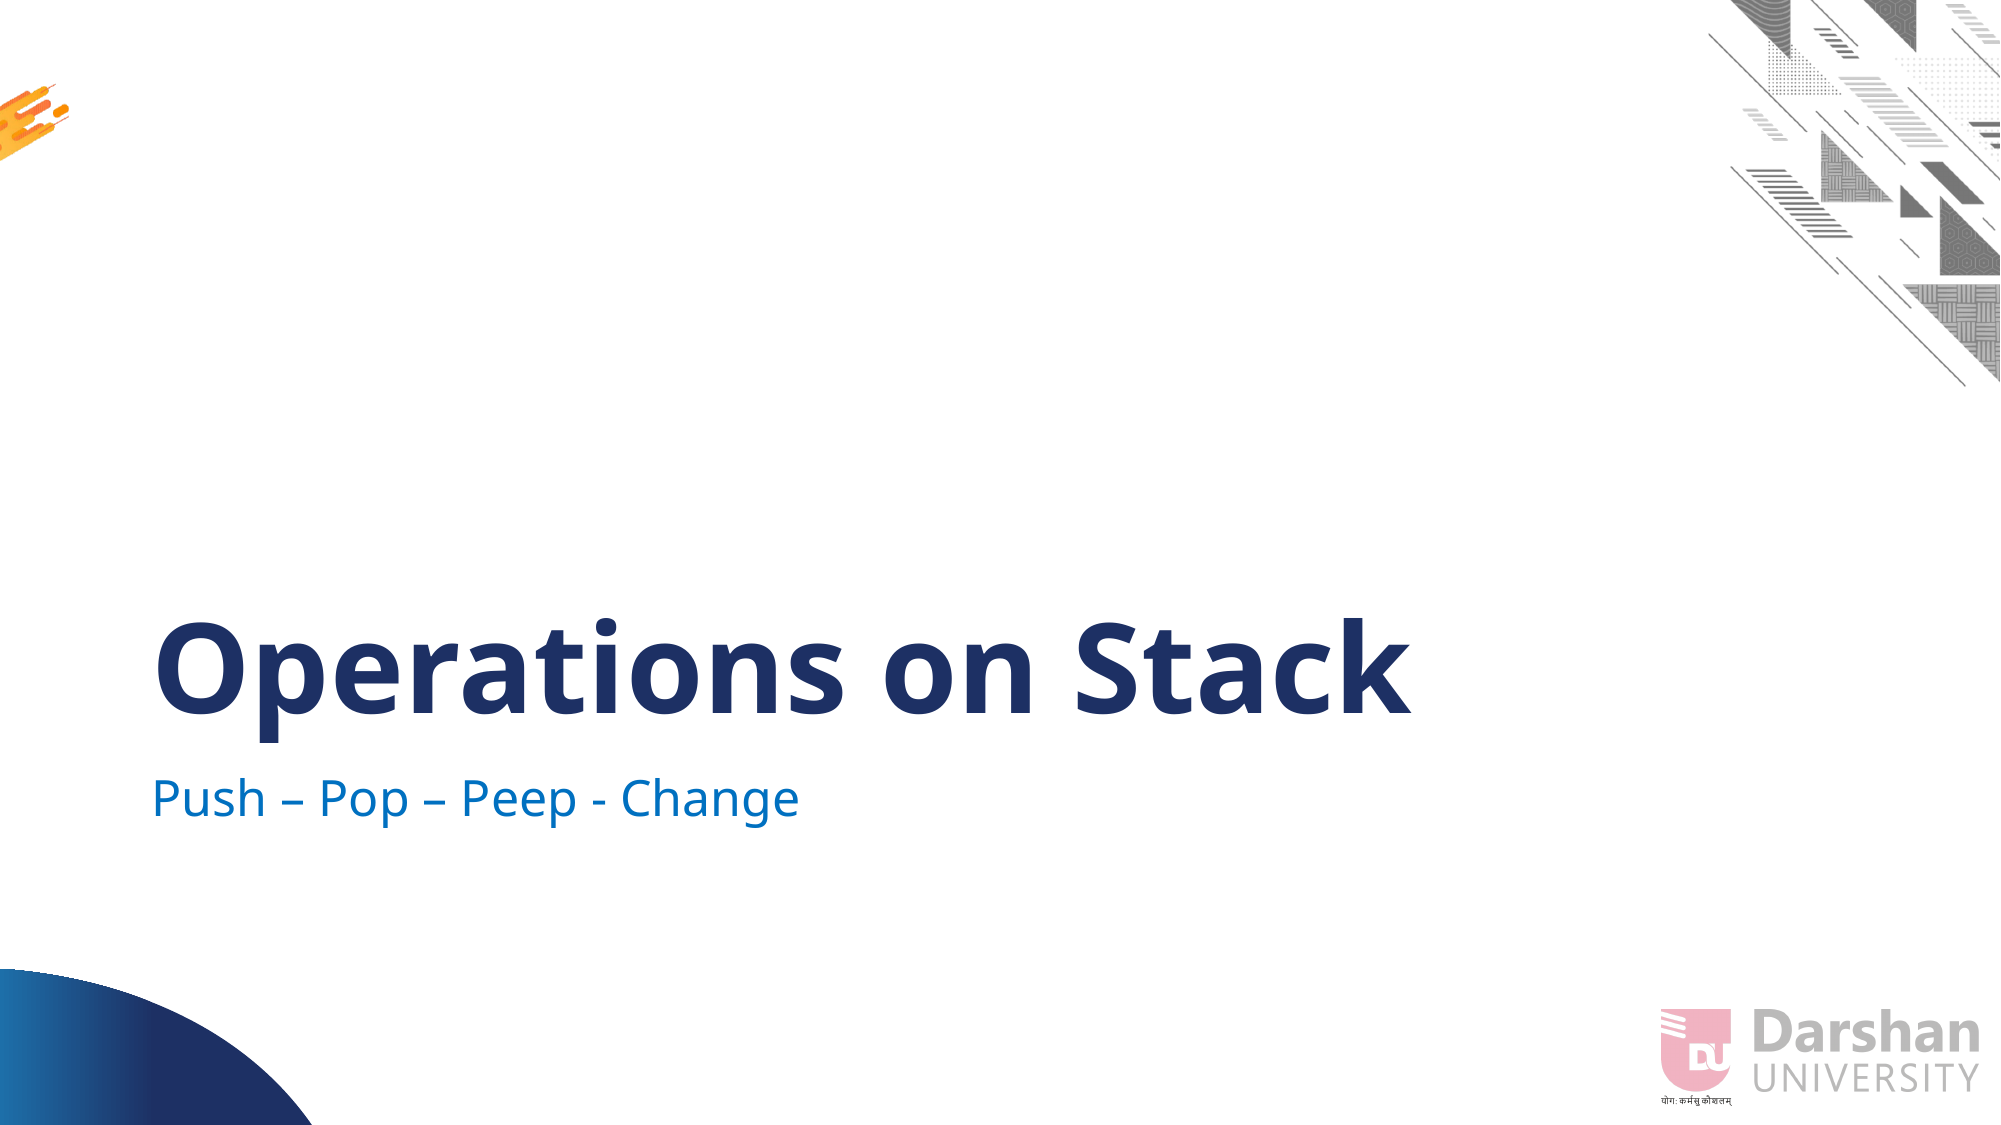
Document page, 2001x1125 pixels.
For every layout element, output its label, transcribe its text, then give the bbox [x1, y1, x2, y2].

picture [1661, 1095, 1979, 1106]
title Operations on Stack [136, 280, 1862, 749]
picture [0, 65, 90, 193]
list Push – Pop – Peep - Change [136, 752, 1862, 999]
table_cell [1661, 1009, 1979, 1095]
